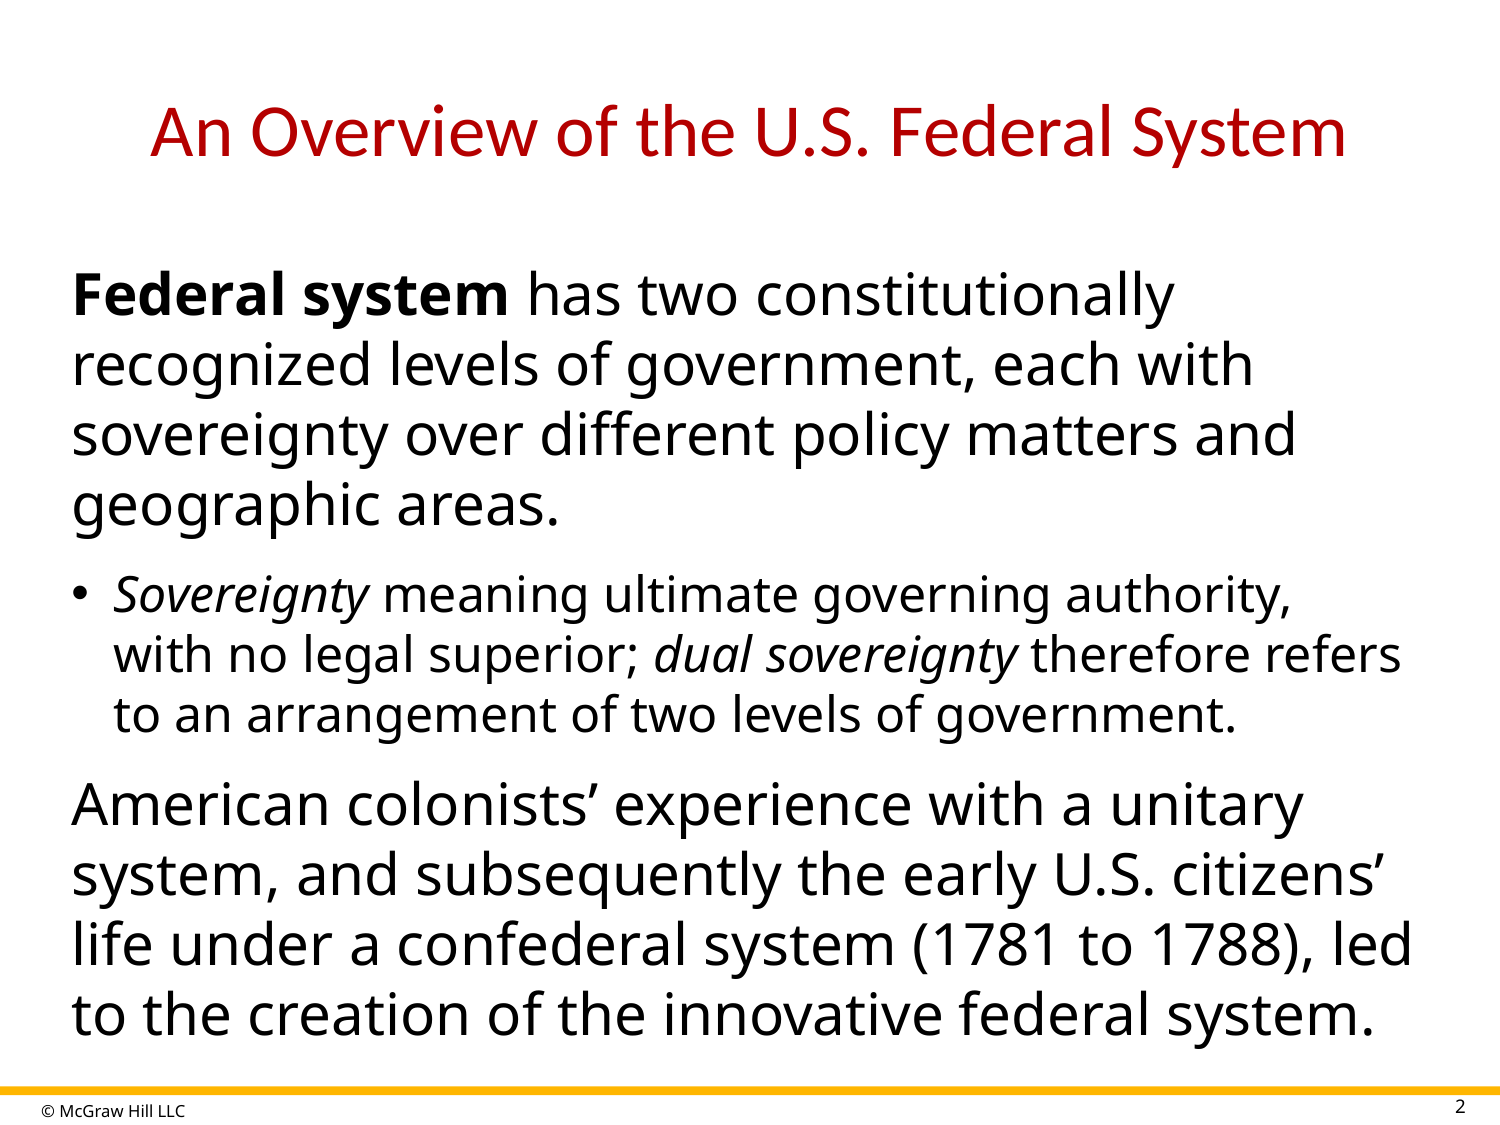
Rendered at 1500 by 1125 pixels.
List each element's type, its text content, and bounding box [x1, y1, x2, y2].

slide_number 2 [1415, 1094, 1474, 1122]
list Federal system has two constitutionally recognized levels of government, each with sovereignty over different policy matters and geographic areas. Sovereignty meaning ultimate governing authority, with no legal superior; dual sovereignty therefore refers to an arrangement of two levels of government. American colonists’ experience with a unitary system, and subsequently the early U.S. citizens’ life under a confederal system (1781 to 1788), led to the creation of the innovative federal system. [56, 249, 1444, 1038]
title An Overview of the U.S. Federal System [54, 30, 1446, 222]
